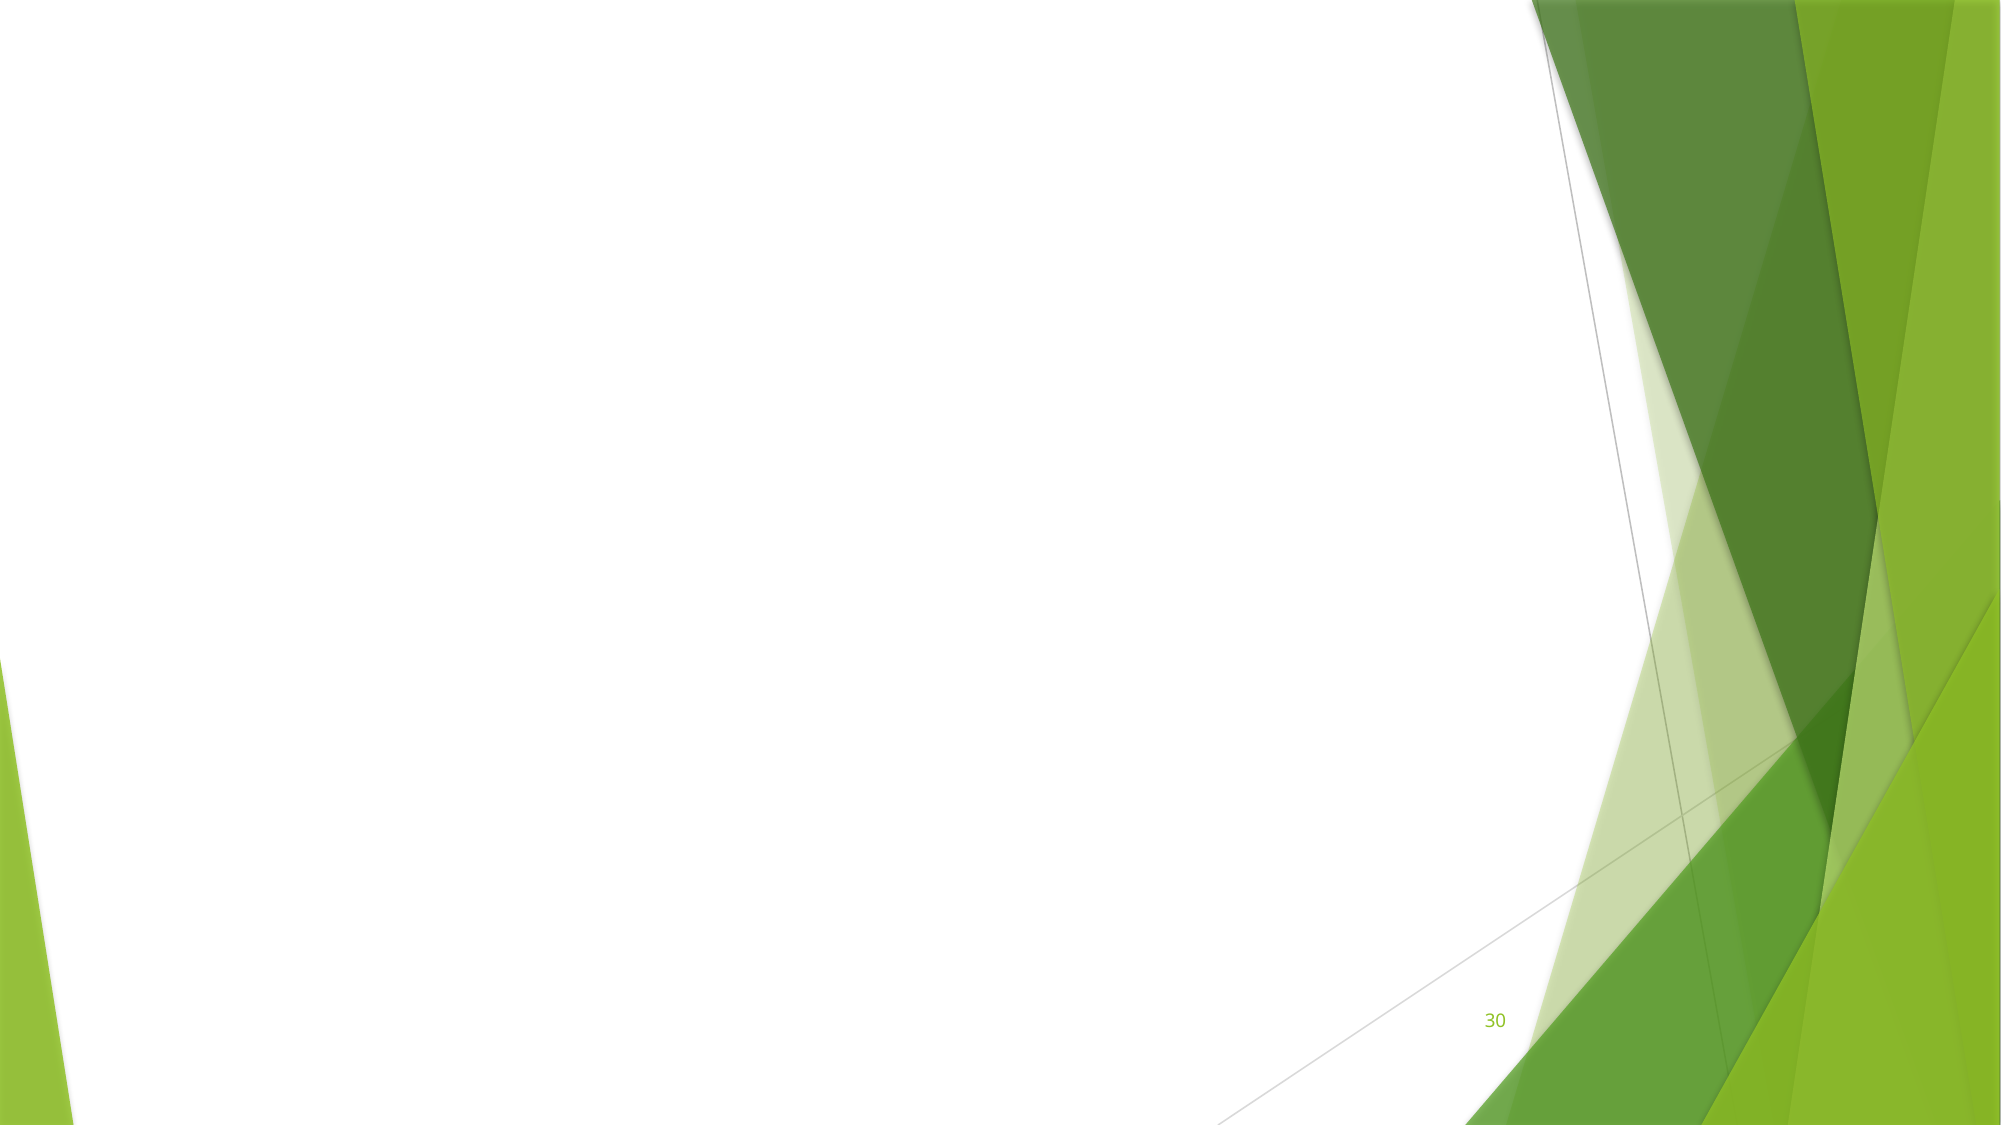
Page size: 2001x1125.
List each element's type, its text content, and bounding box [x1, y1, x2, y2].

slide_number 30 [1409, 991, 1522, 1051]
